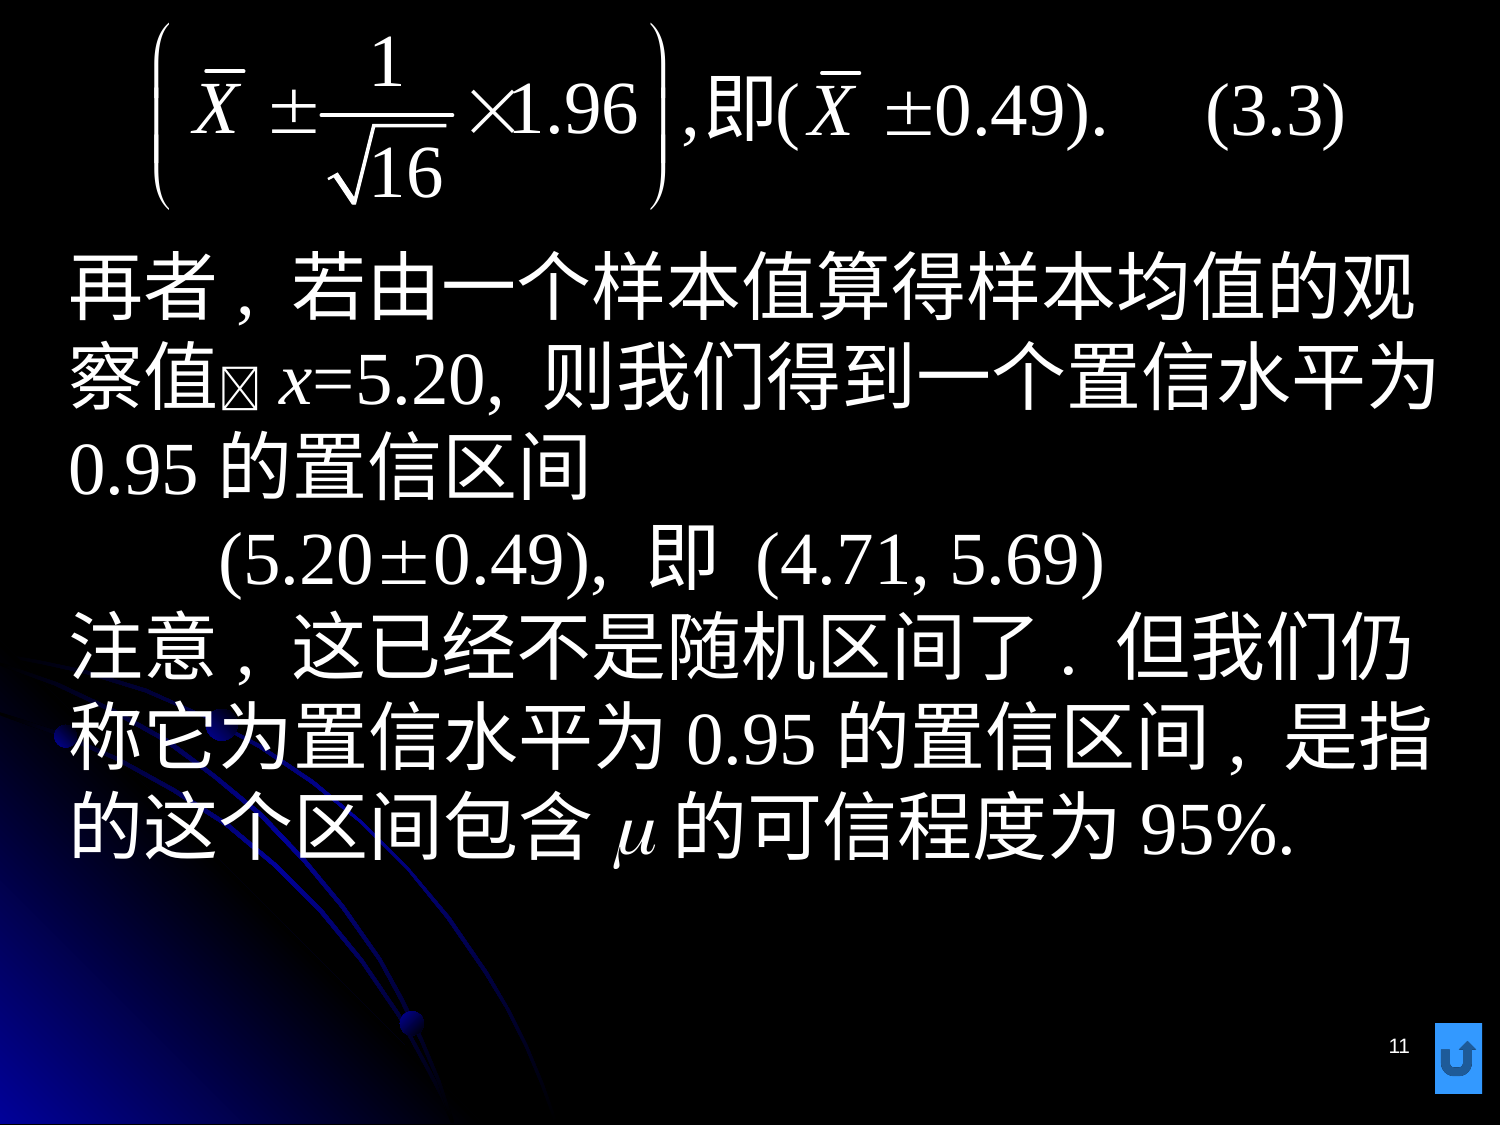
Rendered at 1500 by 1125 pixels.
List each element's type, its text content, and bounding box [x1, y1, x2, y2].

title 再者, 若由一个样本值算得样本均值的观察值x=5.20, 则我们得到一个置信水平为0.95的置信区间 (5.200.49), 即 (4.71, 5.69) 注意, 这已经不是随机区间了. 但我们仍称它为置信水平为0.95的置信区间, 是指的这个区间包含m的可信程度为95%. [53, 231, 1459, 965]
slide_number 11 [1074, 1025, 1425, 1100]
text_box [147, 18, 1350, 217]
